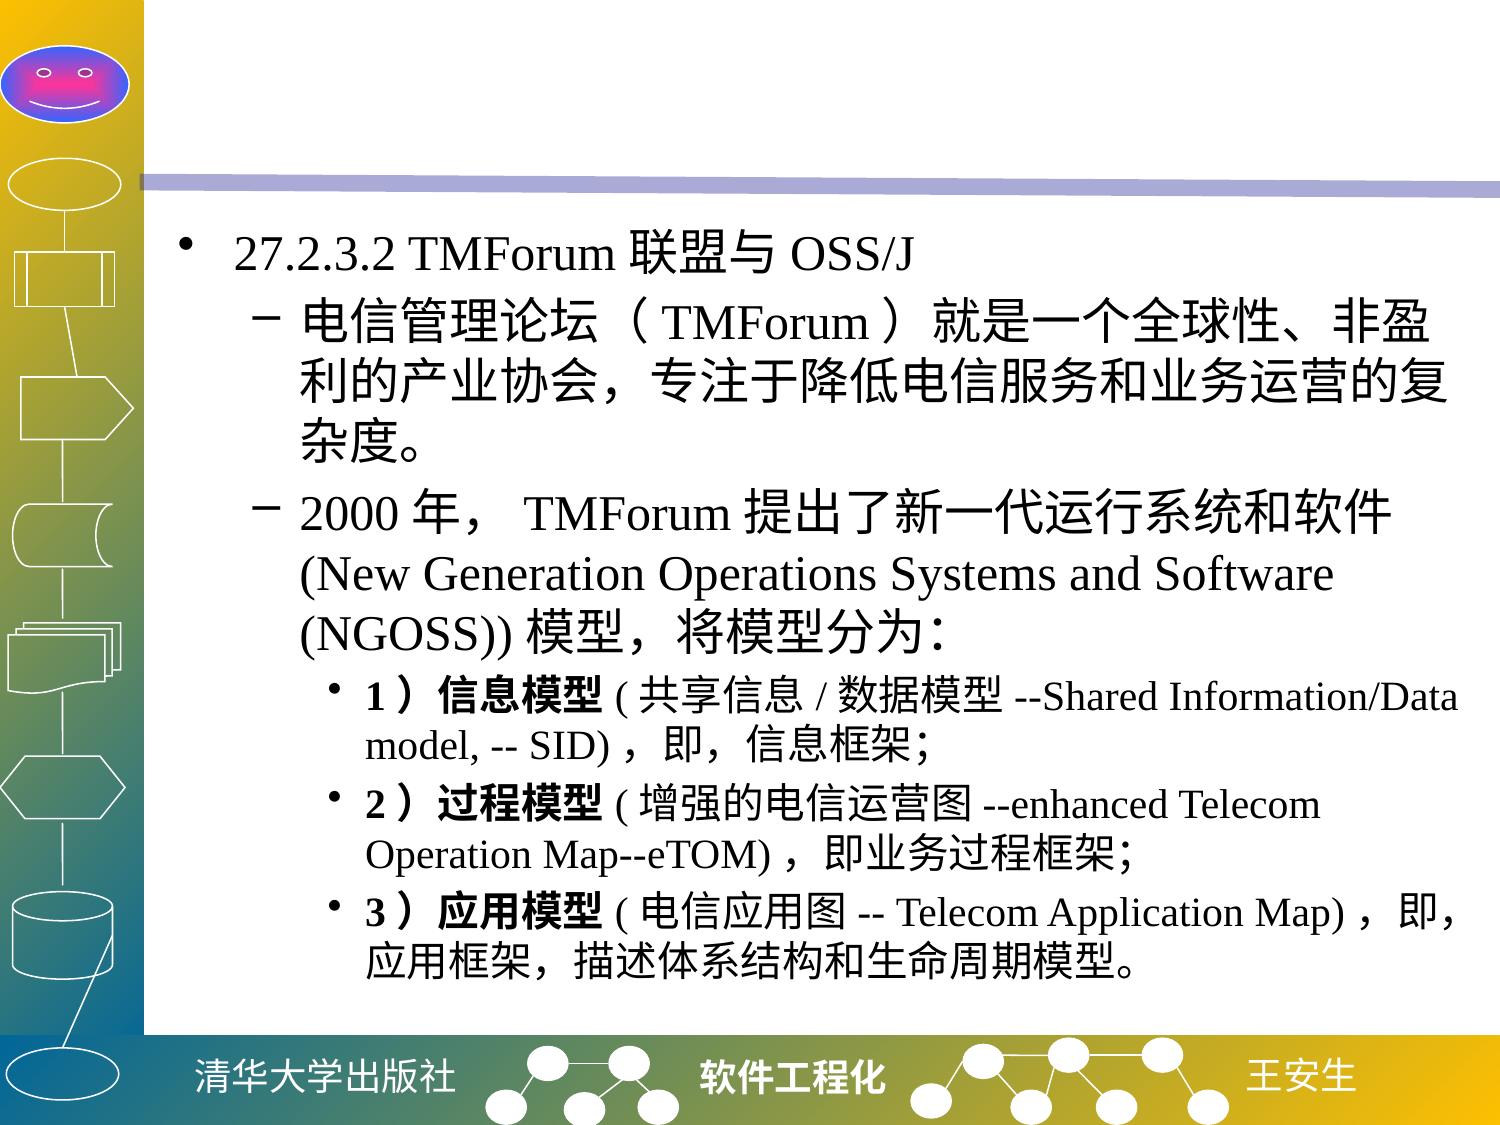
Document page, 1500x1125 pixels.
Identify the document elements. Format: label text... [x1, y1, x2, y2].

list 27.2.3.2 TMForum联盟与OSS/J 电信管理论坛（TMForum）就是一个全球性、非盈利的产业协会，专注于降低电信服务和业务运营的复杂度。 2000年，TMForum提出了新一代运行系统和软件(New Generation Operations Systems and Software (NGOSS))模型，将模型分为： 1）信息模型(共享信息/数据模型--Shared Information/Data model, -- SID)，即，信息框架； 2）过程模型(增强的电信运营图--enhanced Telecom Operation Map--eTOM)，即业务过程框架； 3）应用模型(电信应用图-- Telecom Application Map)，即，应用框架，描述体系结构和生命周期模型。 [162, 212, 1476, 1017]
